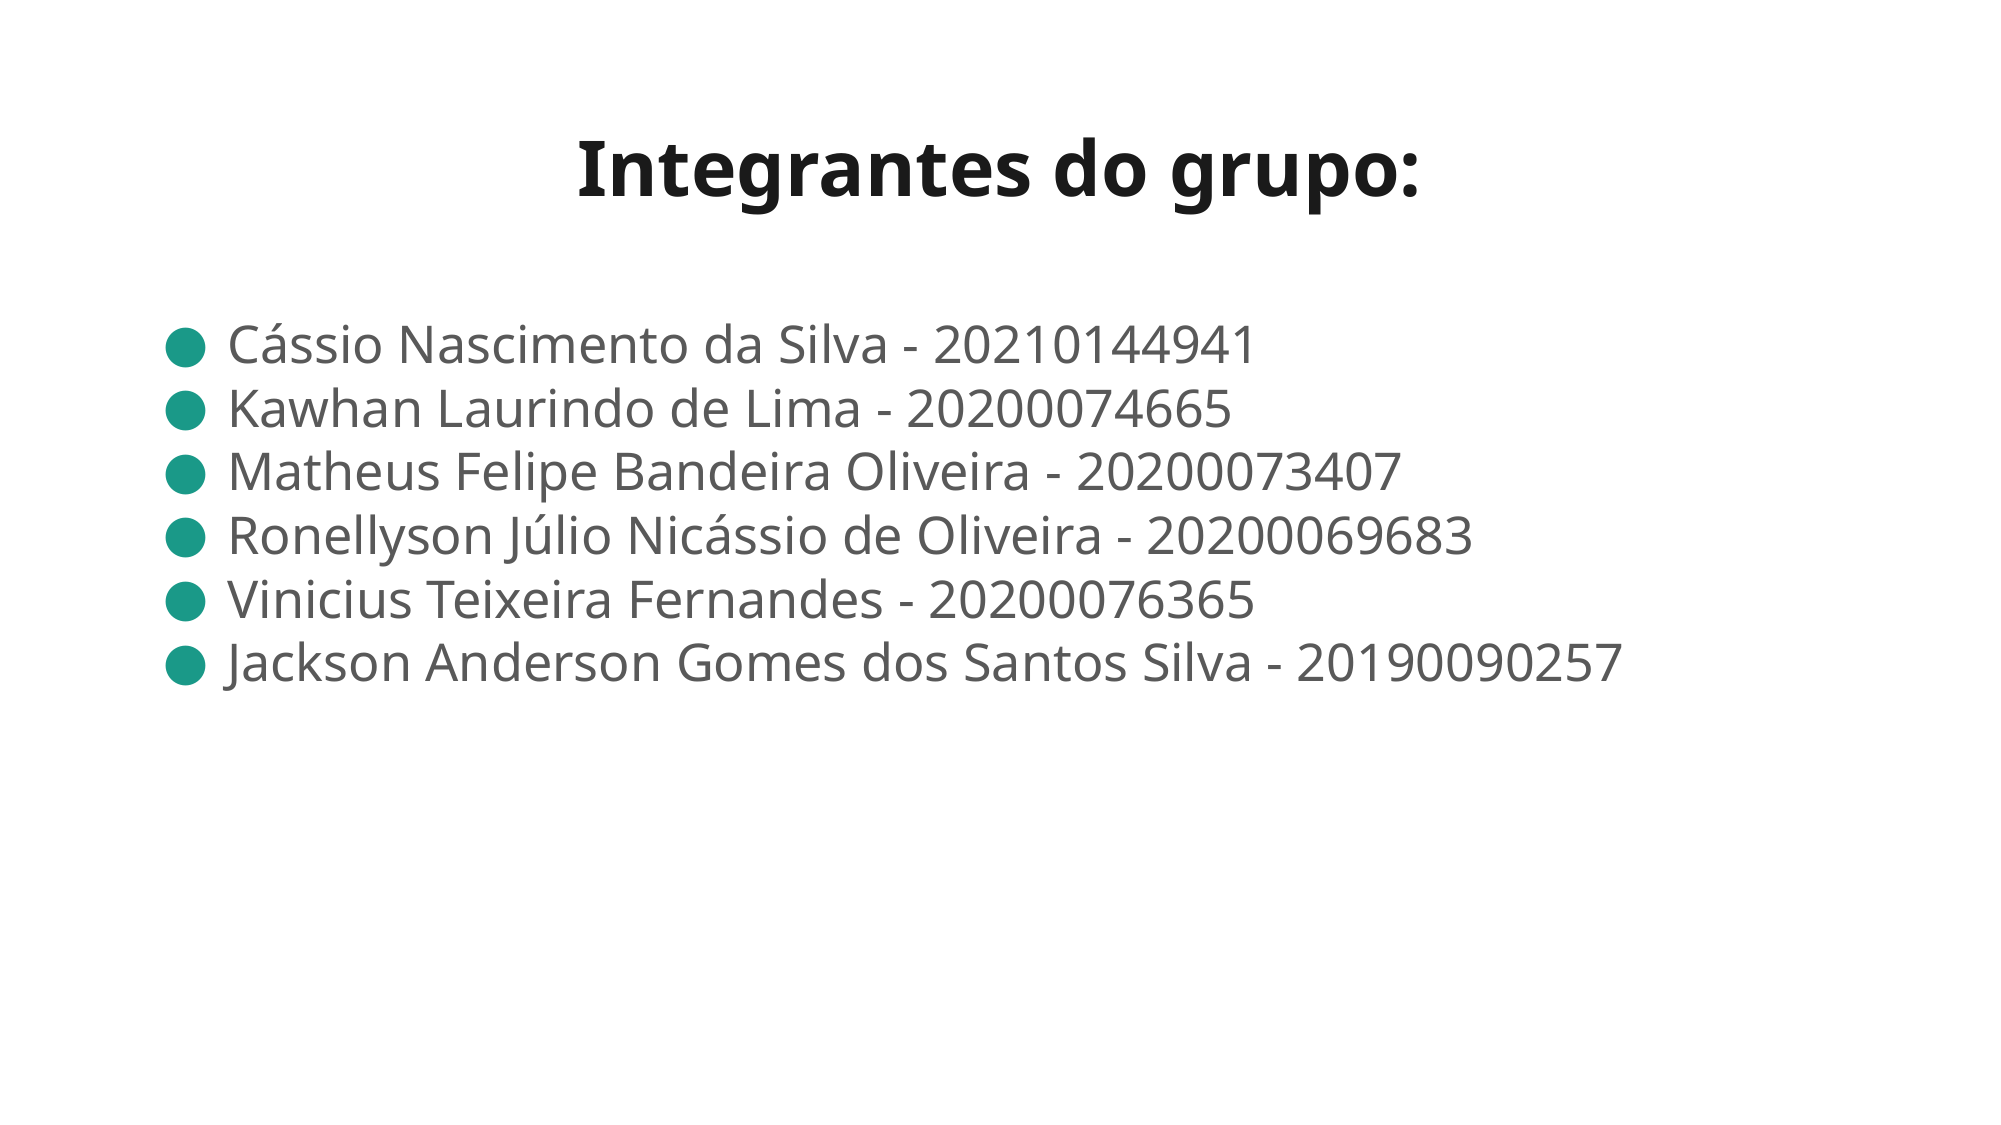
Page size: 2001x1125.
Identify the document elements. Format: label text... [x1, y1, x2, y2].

title Integrantes do grupo: [137, 59, 1863, 278]
list Cássio Nascimento da Silva - 20210144941 Kawhan Laurindo de Lima - 20200074665 Matheus Felipe Bandeira Oliveira - 20200073407 Ronellyson Júlio Nicássio de Oliveira - 20200069683 Vinicius Teixeira Fernandes - 20200076365 Jackson Anderson Gomes dos Santos Silva - 20190090257 [137, 305, 1863, 1019]
